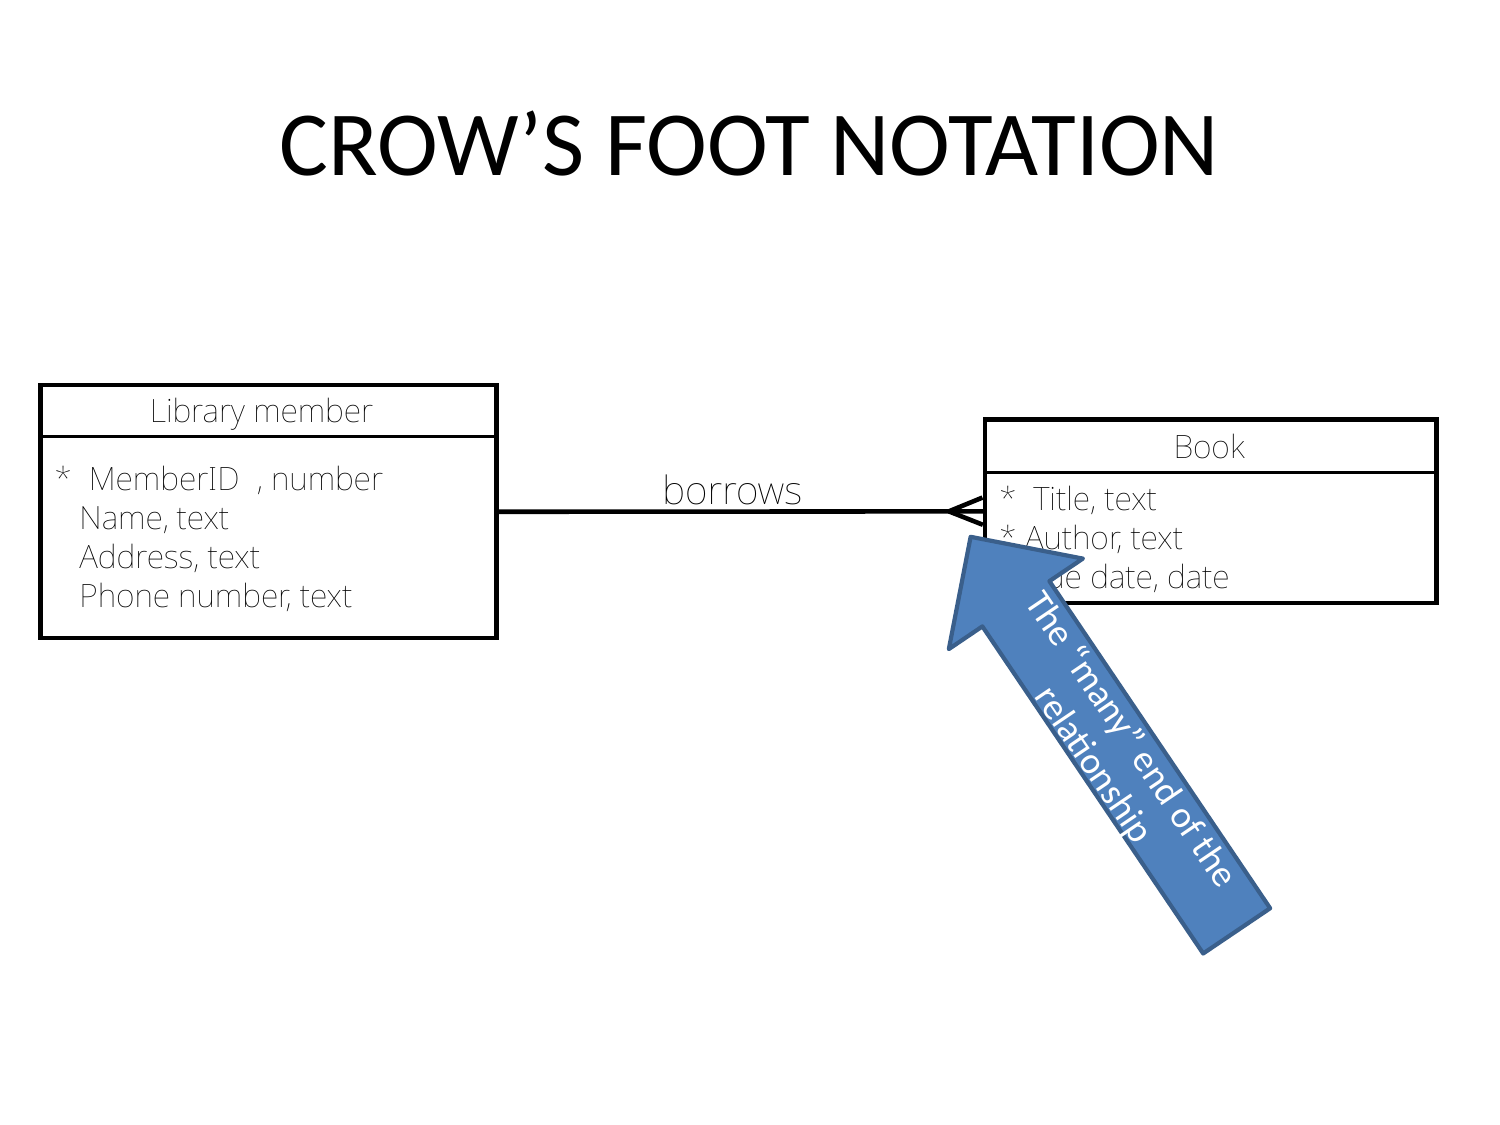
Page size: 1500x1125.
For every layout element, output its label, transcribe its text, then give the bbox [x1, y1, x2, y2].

picture [28, 373, 1472, 657]
title CROW’S FOOT NOTATION [75, 45, 1425, 233]
text_box The “many” end of the relationship [1006, 666, 1273, 956]
